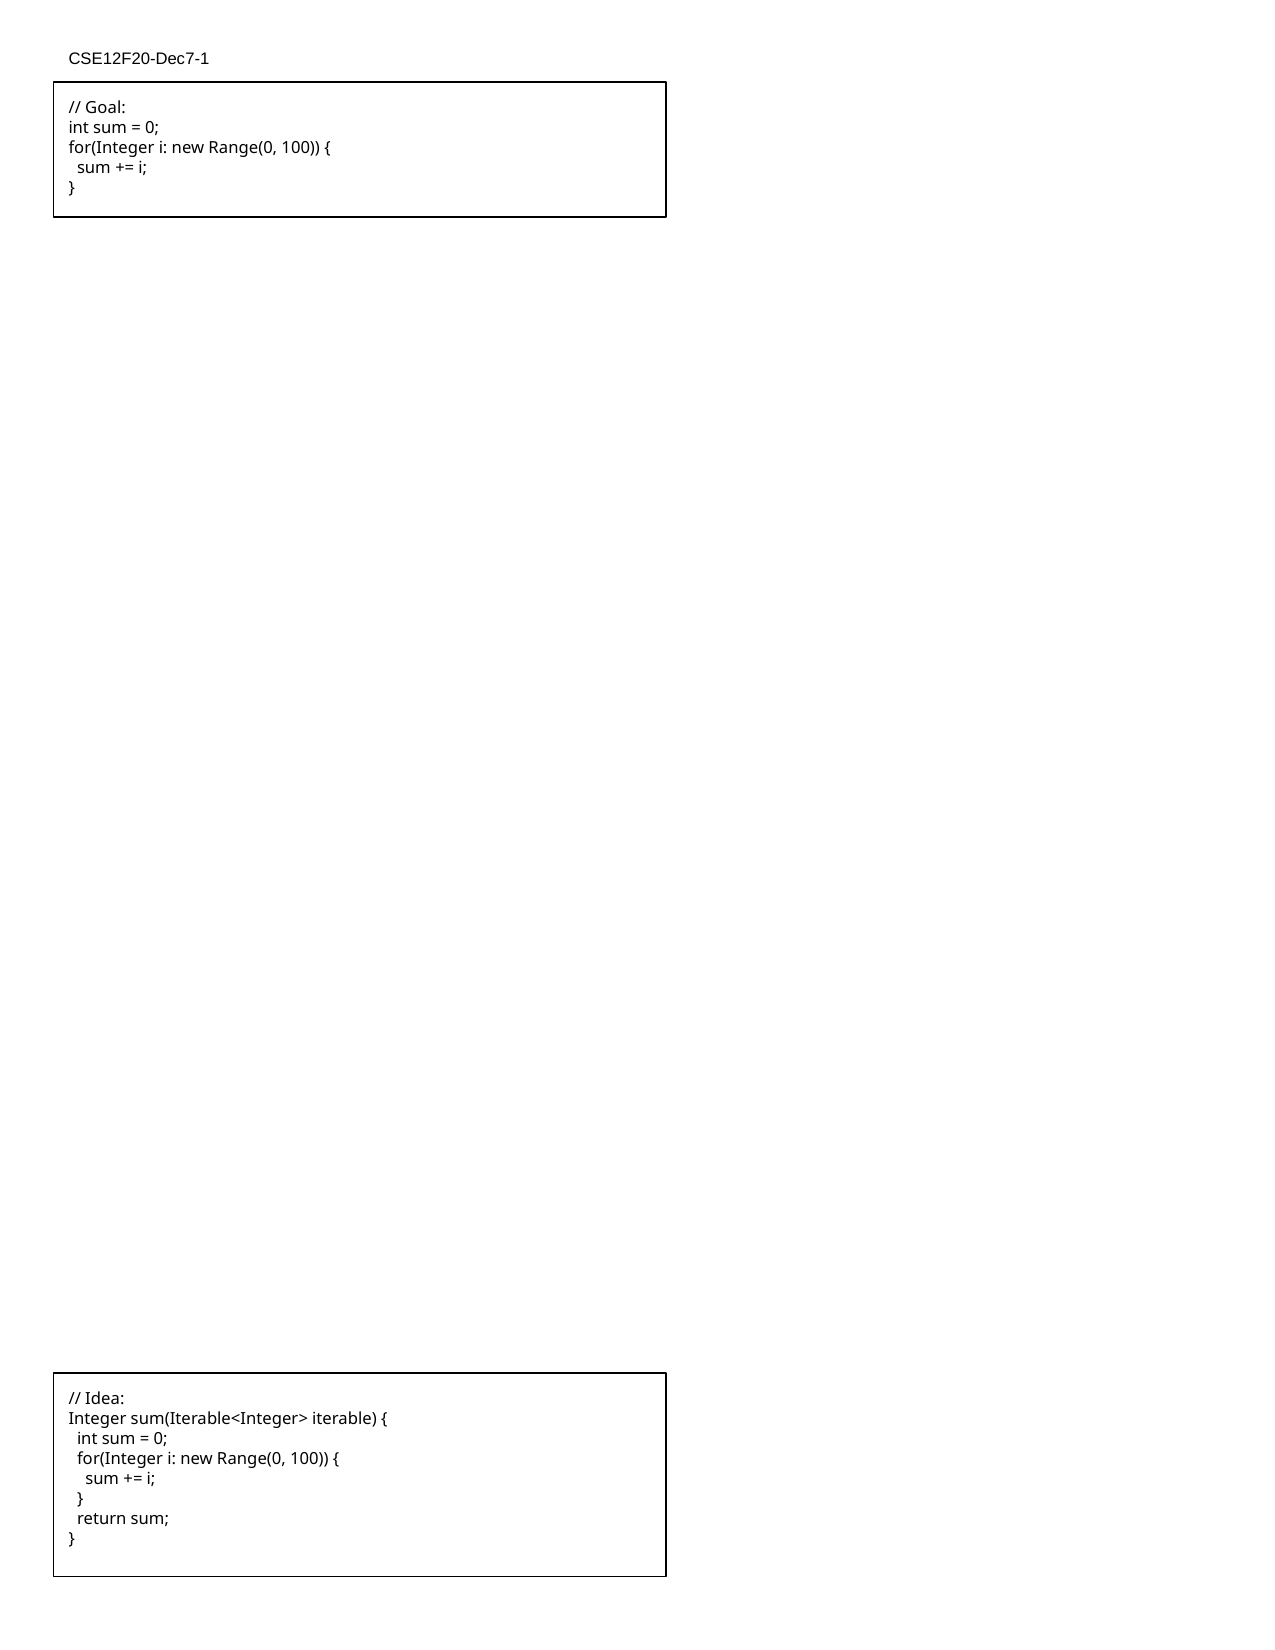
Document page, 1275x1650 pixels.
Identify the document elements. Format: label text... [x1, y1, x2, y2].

text_box // Goal: int sum = 0; for(Integer i: new Range(0, 100)) { sum += i; } [53, 82, 667, 218]
text_box CSE12F20-Dec7-1 [53, 32, 349, 82]
text_box // Idea: Integer sum(Iterable<Integer> iterable) { int sum = 0; for(Integer i: new Range(0, 100)) { sum += i; } return sum; } [53, 1372, 667, 1577]
